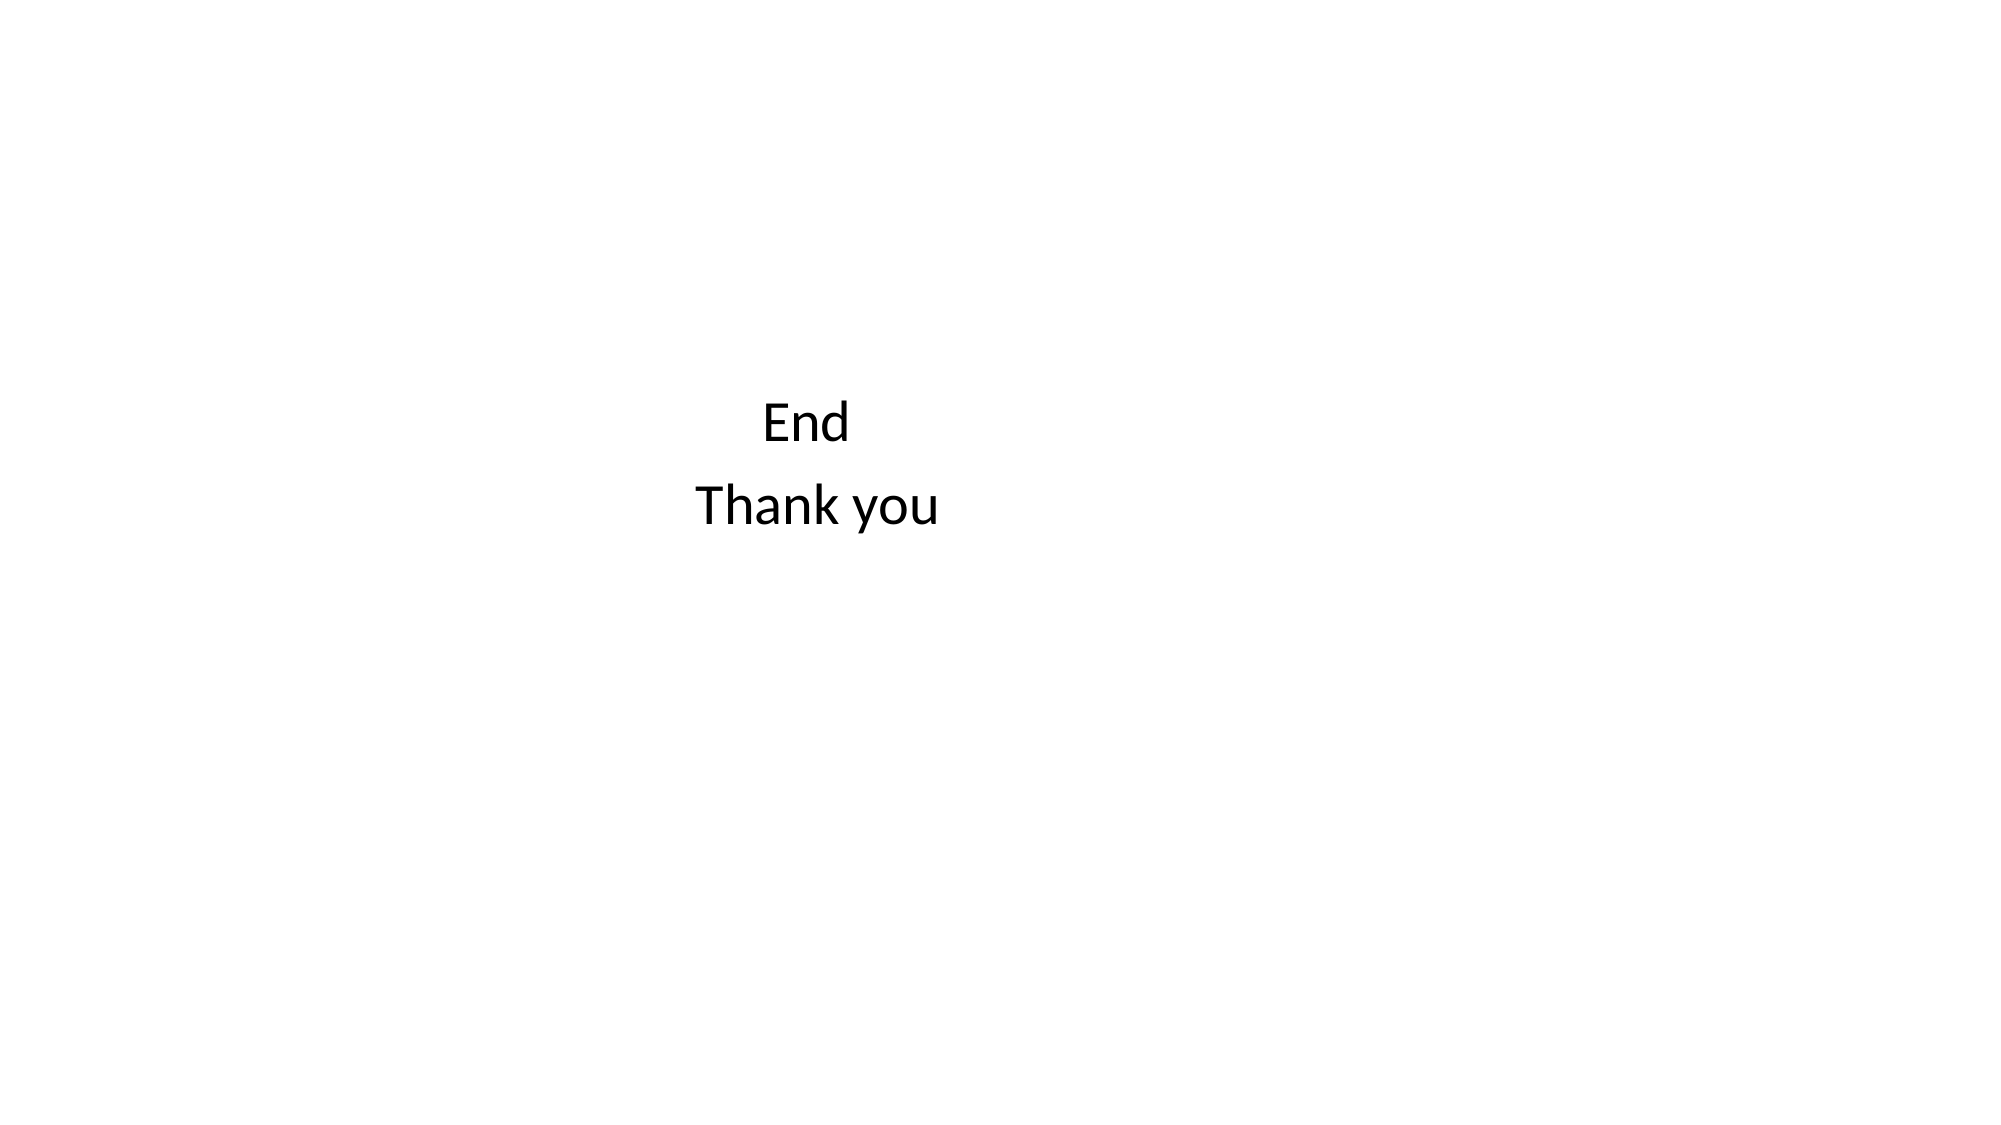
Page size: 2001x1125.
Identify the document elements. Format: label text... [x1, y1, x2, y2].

list End Thank you [137, 299, 1863, 1014]
